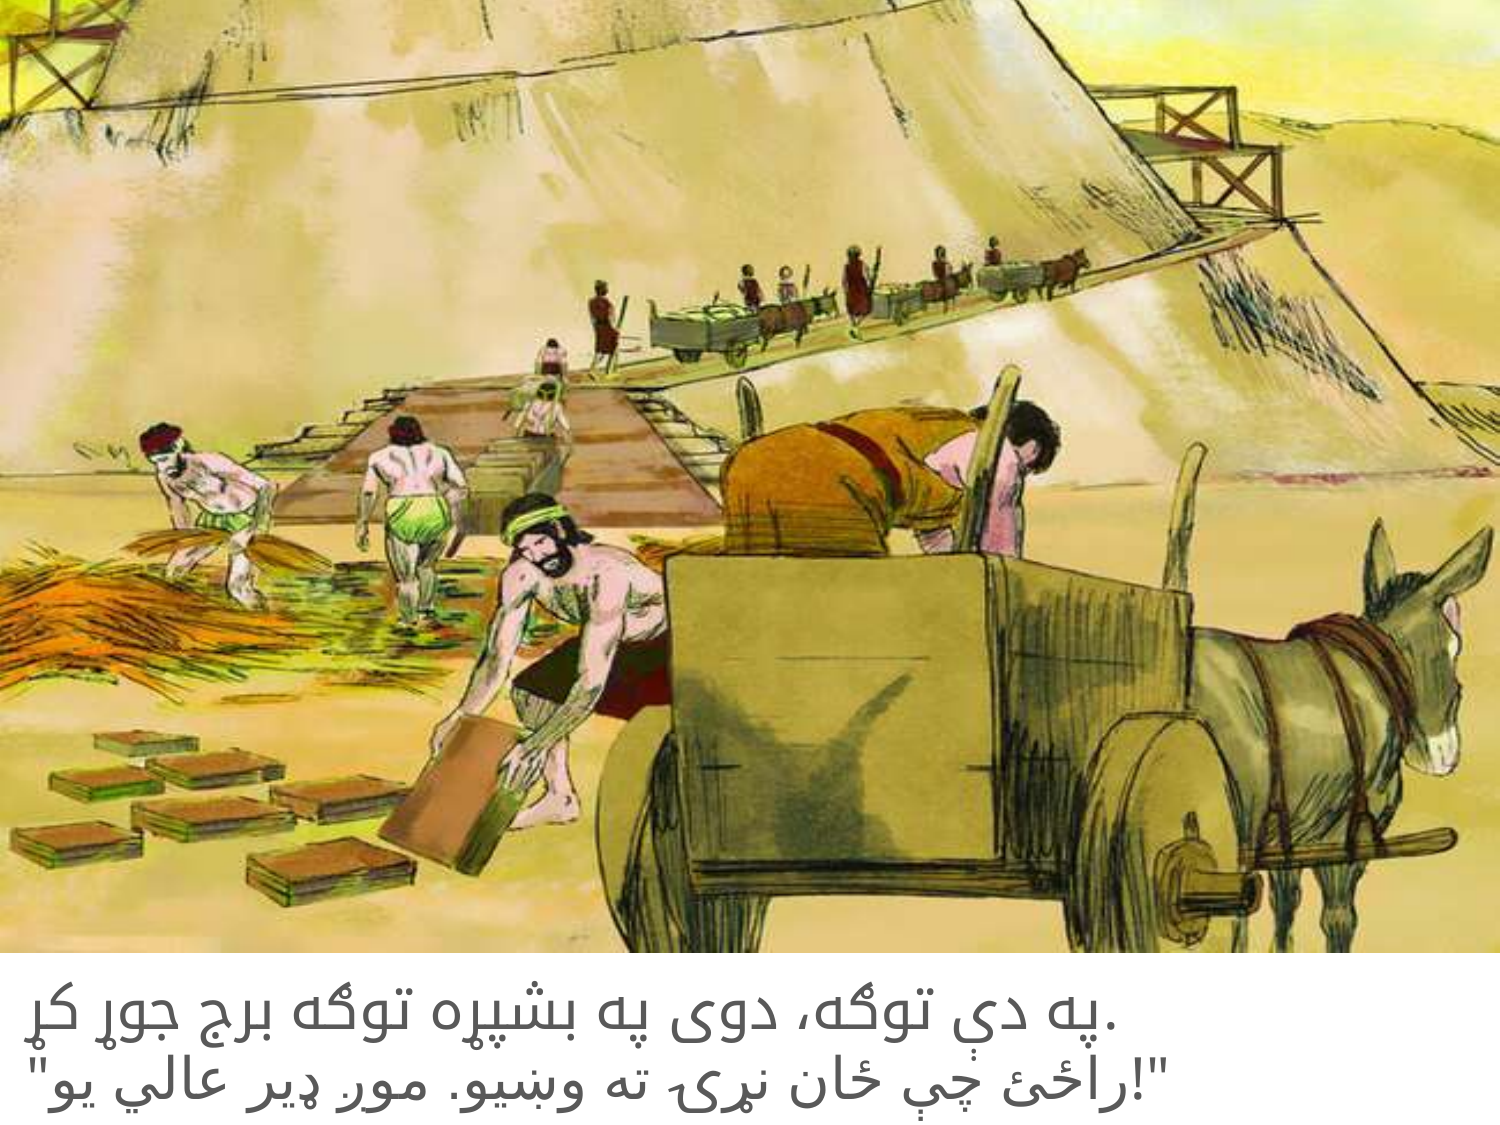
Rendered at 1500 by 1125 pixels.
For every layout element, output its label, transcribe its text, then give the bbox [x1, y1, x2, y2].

picture [0, 0, 1500, 953]
text_box په دې توګه، دوی په بشپړه توګه برج جوړ کړ. "راځئ چې ځان نړۍ ته وښیو. موږ ډیر عالي یو!" [11, 964, 1483, 1119]
